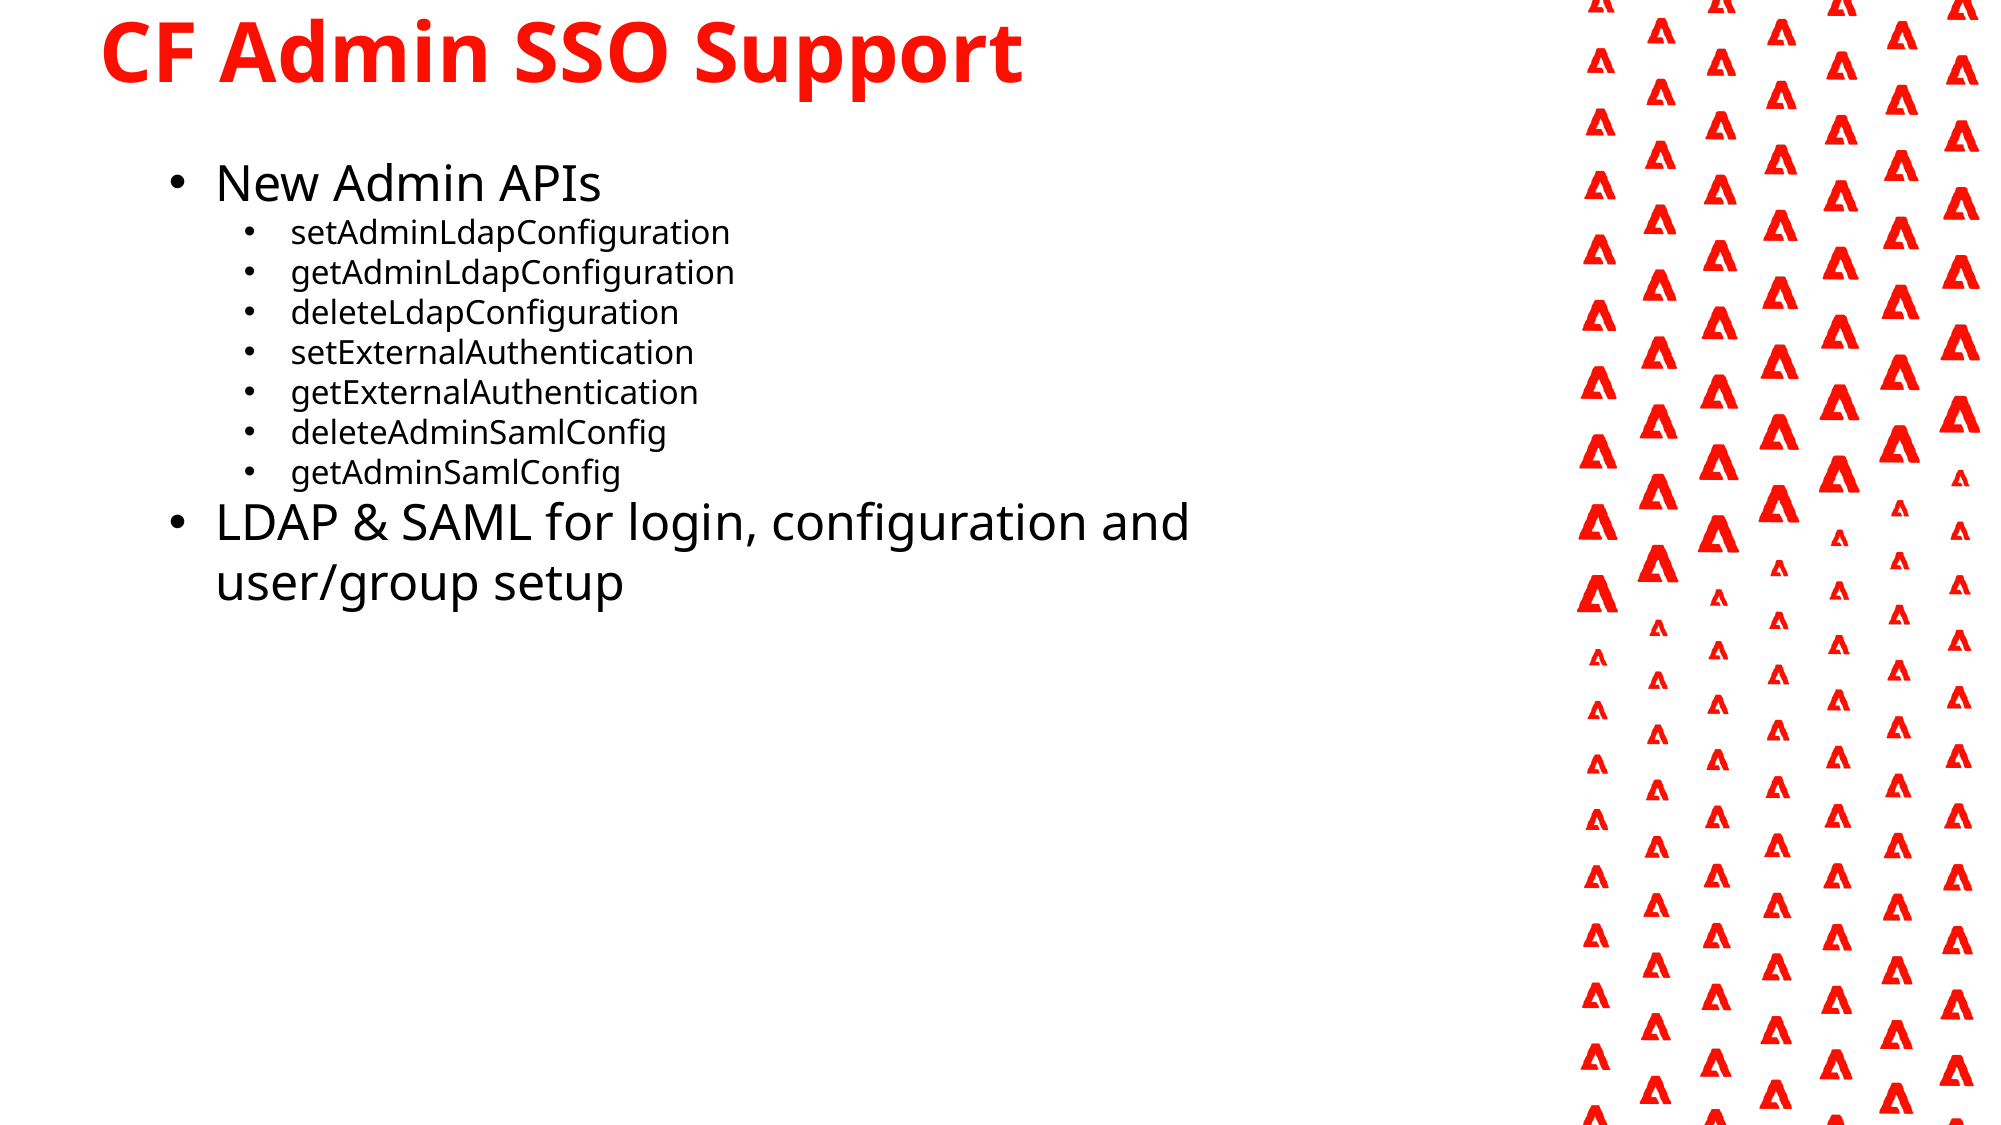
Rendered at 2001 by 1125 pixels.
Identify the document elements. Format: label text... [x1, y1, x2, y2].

text_box CF Admin SSO Support [84, 0, 1040, 107]
picture [0, 0, 2000, 1125]
text_box New Admin APIs setAdminLdapConfiguration getAdminLdapConfiguration deleteLdapConfiguration setExternalAuthentication getExternalAuthentication deleteAdminSamlConfig getAdminSamlConfig LDAP & SAML for login, configuration and user/group setup [153, 144, 1463, 619]
